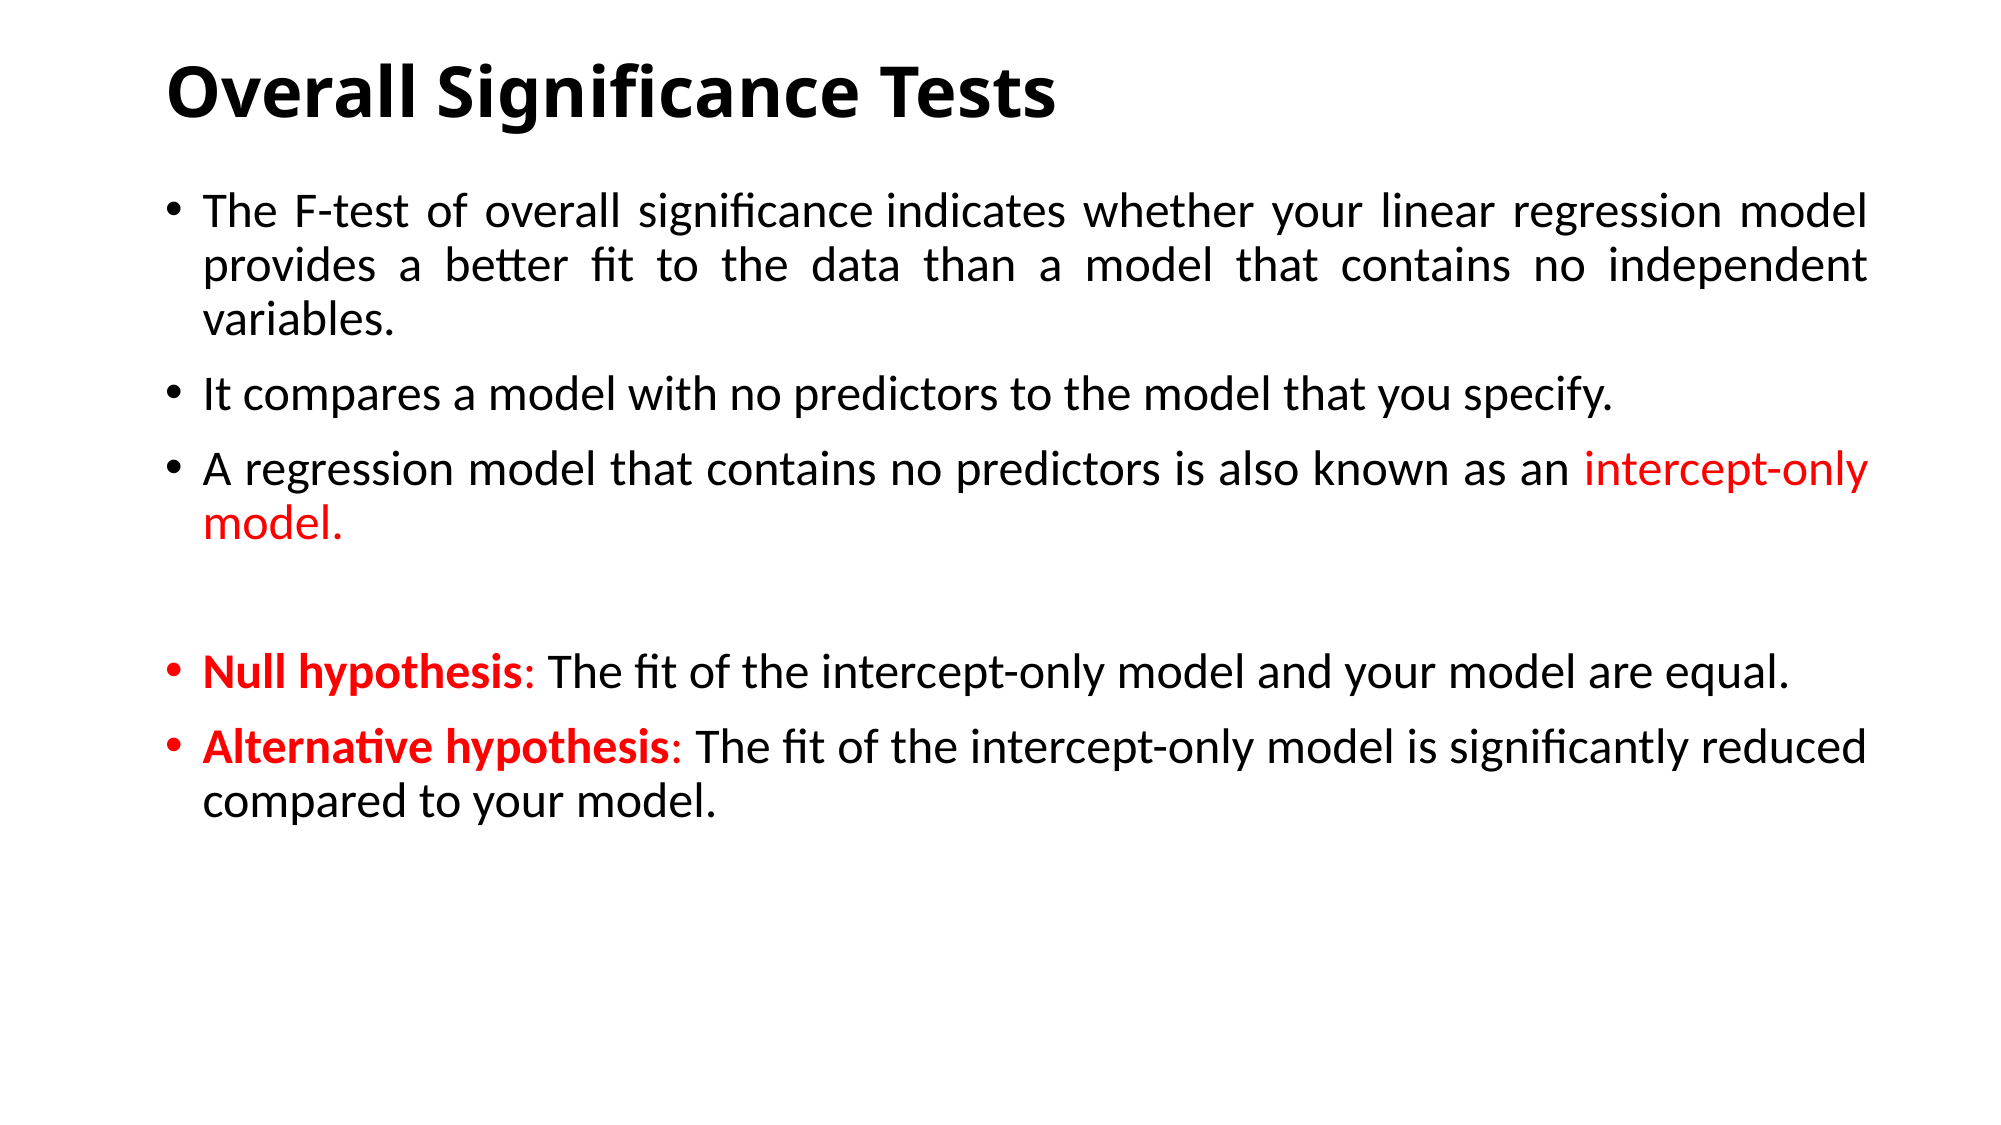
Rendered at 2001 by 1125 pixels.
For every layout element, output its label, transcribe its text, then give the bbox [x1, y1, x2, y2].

text_box Overall Significance Tests [150, 49, 1426, 141]
text_box The F-test of overall significance indicates whether your linear regression model provides a better fit to the data than a model that contains no independent variables. It compares a model with no predictors to the model that you specify. A regression model that contains no predictors is also known as an intercept-only model. Null hypothesis: The fit of the intercept-only model and your model are equal. Alternative hypothesis: The fit of the intercept-only model is significantly reduced compared to your model. [150, 177, 1884, 1033]
